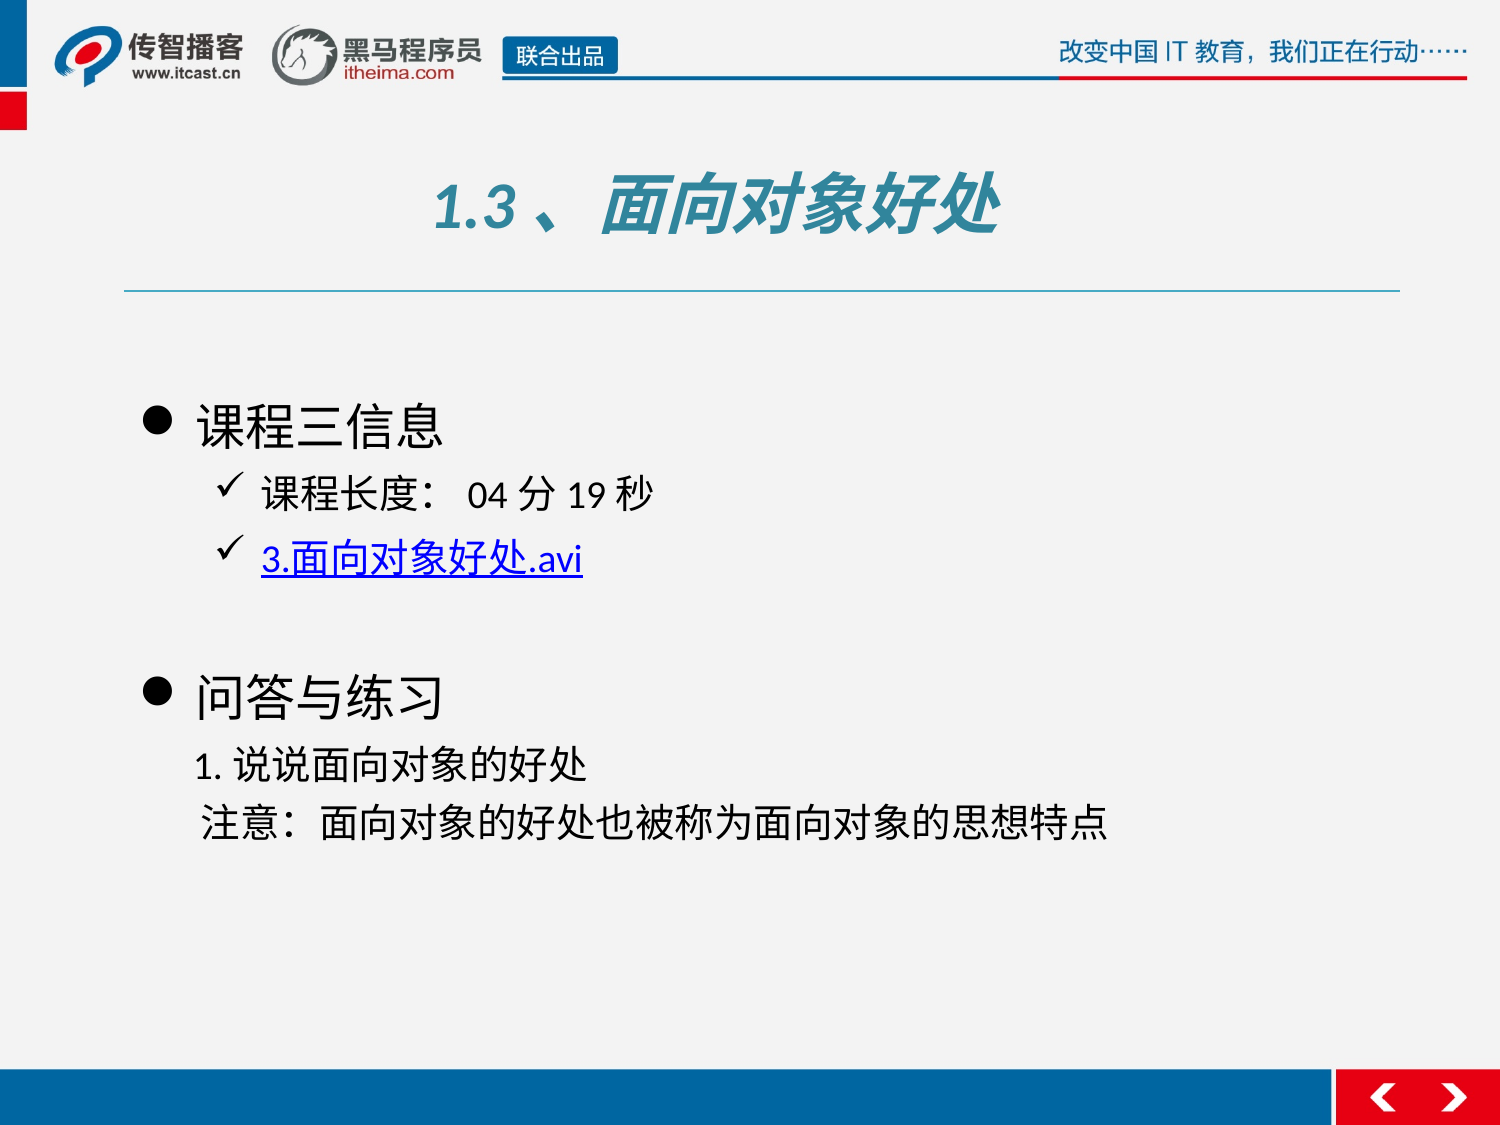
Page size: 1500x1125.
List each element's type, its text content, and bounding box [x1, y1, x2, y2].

text_box 课程三信息 课程长度：04分19秒 3.面向对象好处.avi 问答与练习 1.说说面向对象的好处 注意：面向对象的好处也被称为面向对象的思想特点 [123, 315, 1387, 1024]
title 1.3、面向对象好处 [76, 78, 1351, 327]
picture [0, 0, 1500, 1125]
